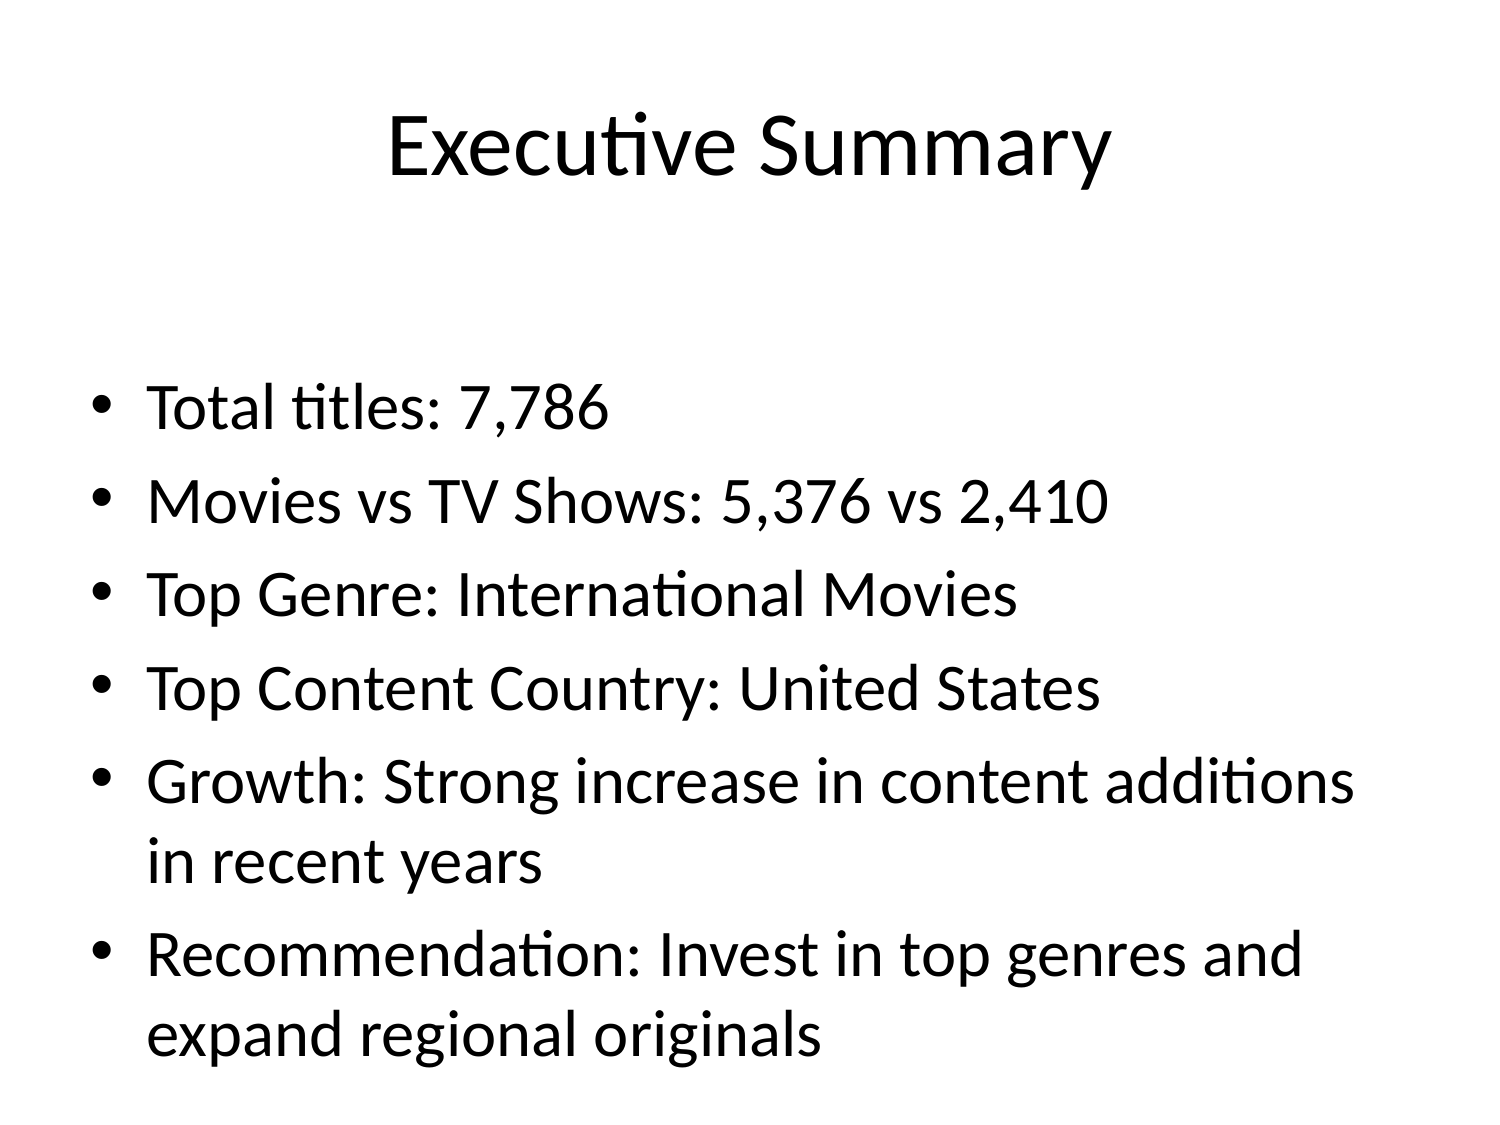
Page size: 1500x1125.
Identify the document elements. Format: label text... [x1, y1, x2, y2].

title Executive Summary [75, 45, 1425, 233]
list Total titles: 7,786 Movies vs TV Shows: 5,376 vs 2,410 Top Genre: International Movies Top Content Country: United States Growth: Strong increase in content additions in recent years Recommendation: Invest in top genres and expand regional originals [75, 262, 1425, 1005]
